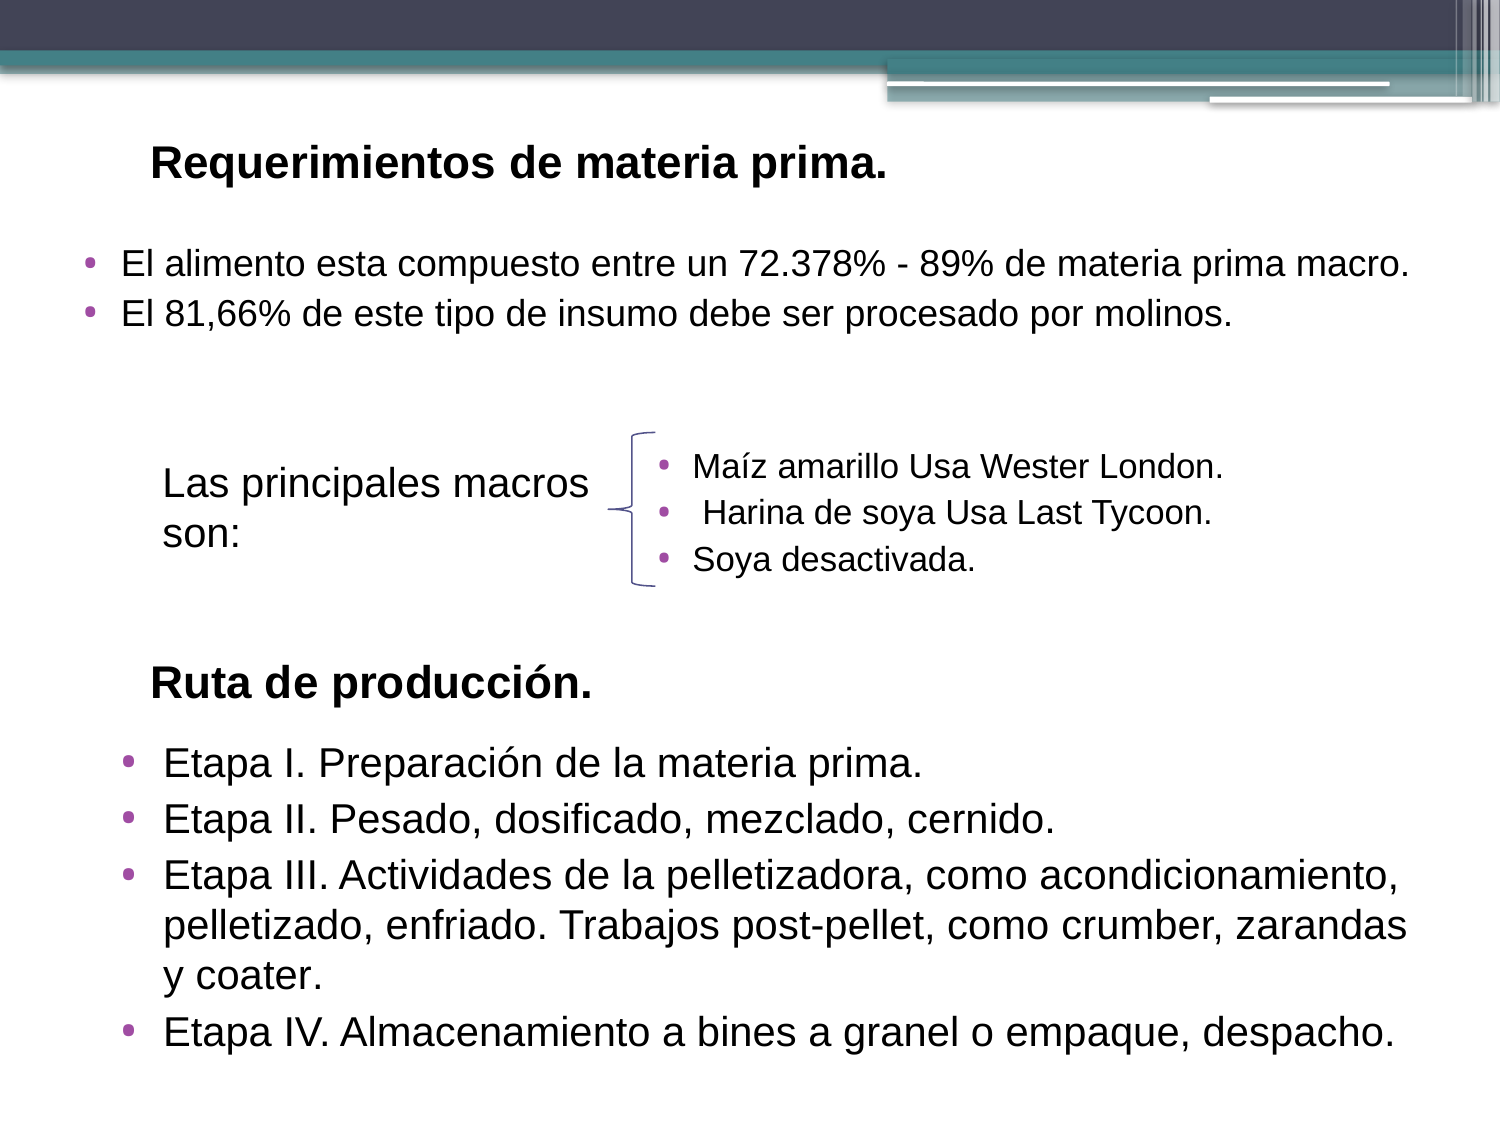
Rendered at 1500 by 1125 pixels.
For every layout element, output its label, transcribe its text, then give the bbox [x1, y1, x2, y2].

list Maíz amarillo Usa Wester London. Harina de soya Usa Last Tycoon. Soya desactivada. [628, 389, 1424, 587]
text_box Ruta de producción. [135, 645, 656, 716]
text_box Requerimientos de materia prima. [135, 125, 998, 196]
text_box El alimento esta compuesto entre un 72.378% - 89% de materia prima macro. El 81,66% de este tipo de insumo debe ser procesado por molinos. [53, 231, 1459, 386]
text_box Etapa I. Preparación de la materia prima. Etapa II. Pesado, dosificado, mezclado, cernido. Etapa III. Actividades de la pelletizadora, como acondicionamiento, pelletizado, enfriado. Trabajos post-pellet, como crumber, zarandas y coater. Etapa IV. Almacenamiento a bines a granel o empaque, despacho. [88, 727, 1427, 1106]
text_box Las principales macros son: [147, 448, 628, 564]
text_box [607, 506, 628, 512]
